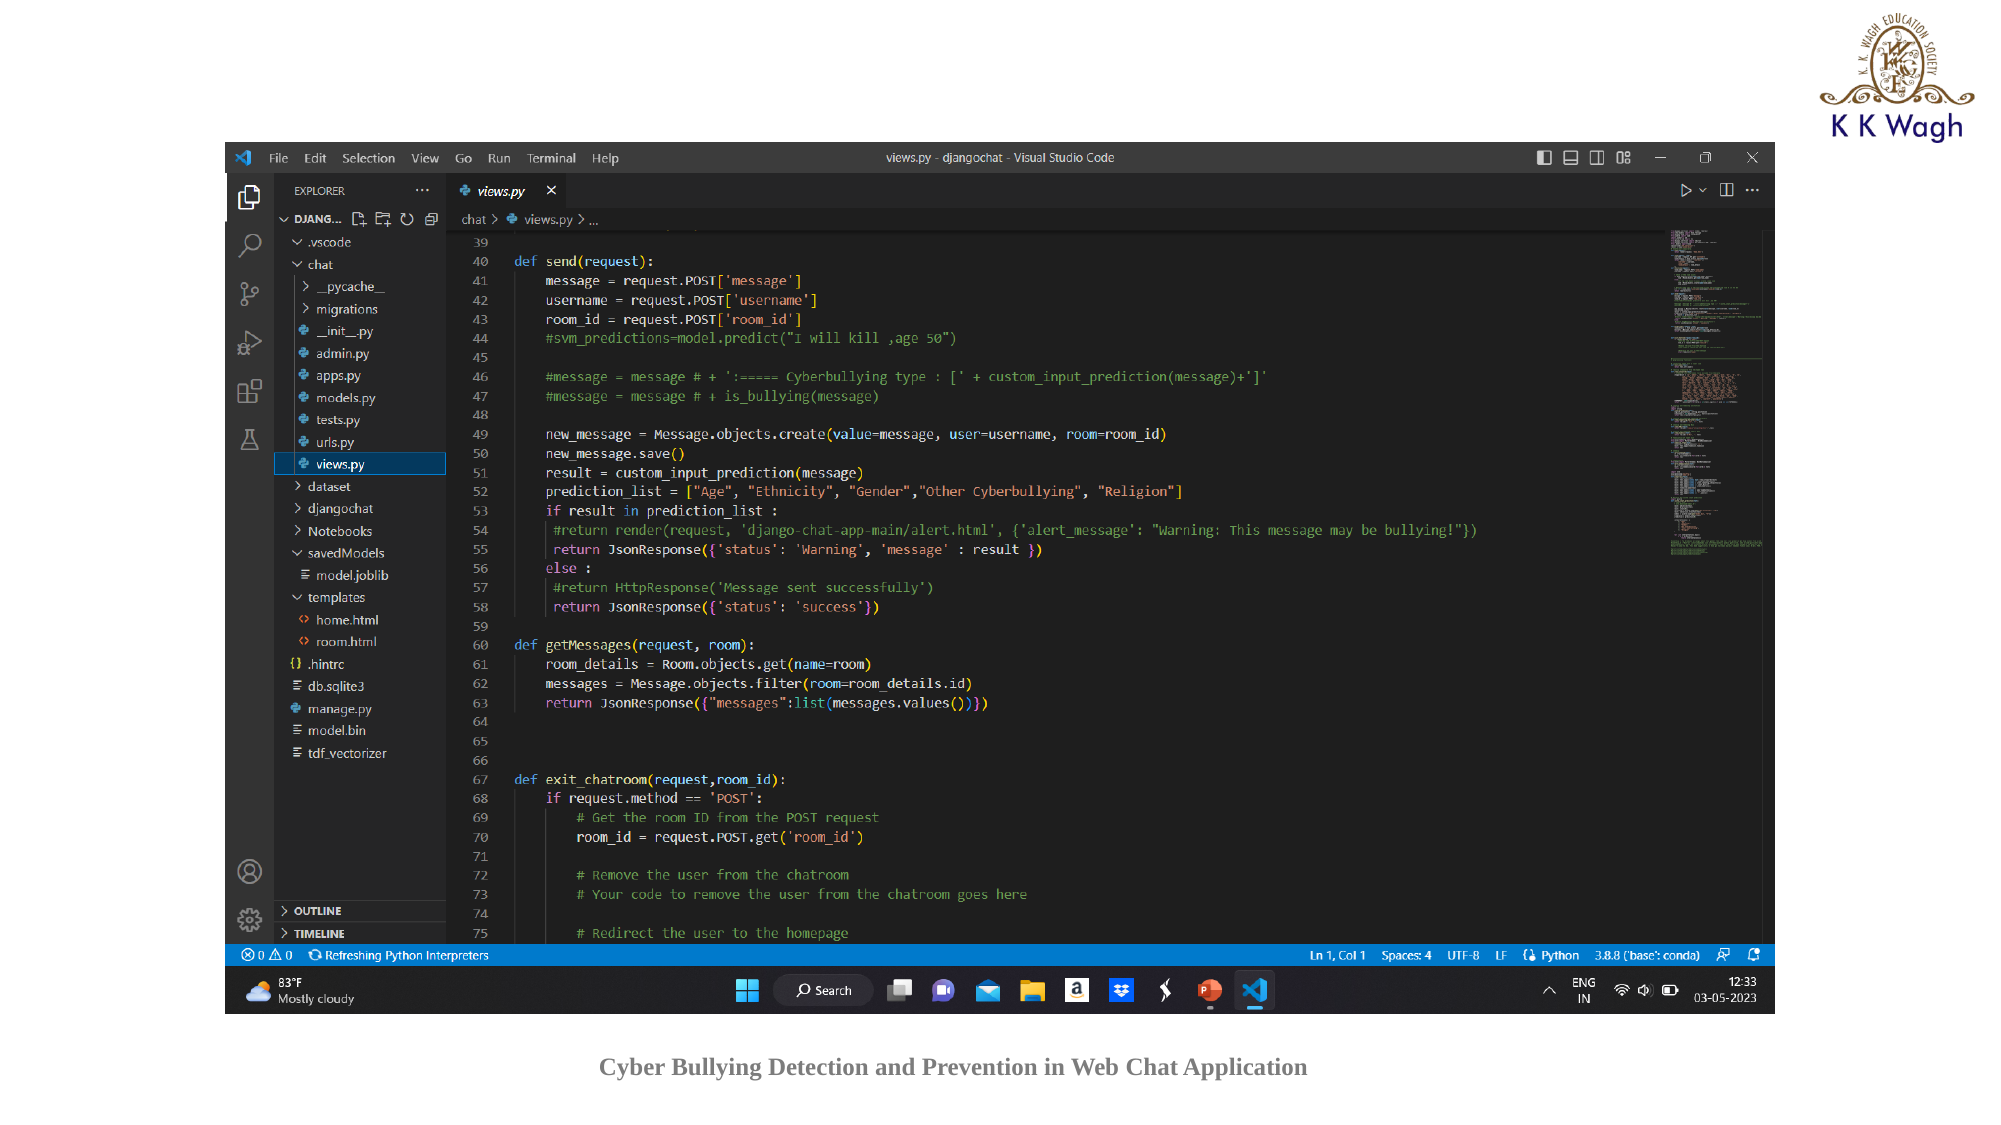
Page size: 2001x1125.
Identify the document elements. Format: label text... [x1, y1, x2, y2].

picture [225, 142, 1775, 1014]
text_box Cyber Bullying Detection and Prevention in Web Chat Application [454, 1042, 1455, 1088]
picture [1819, 13, 1975, 143]
